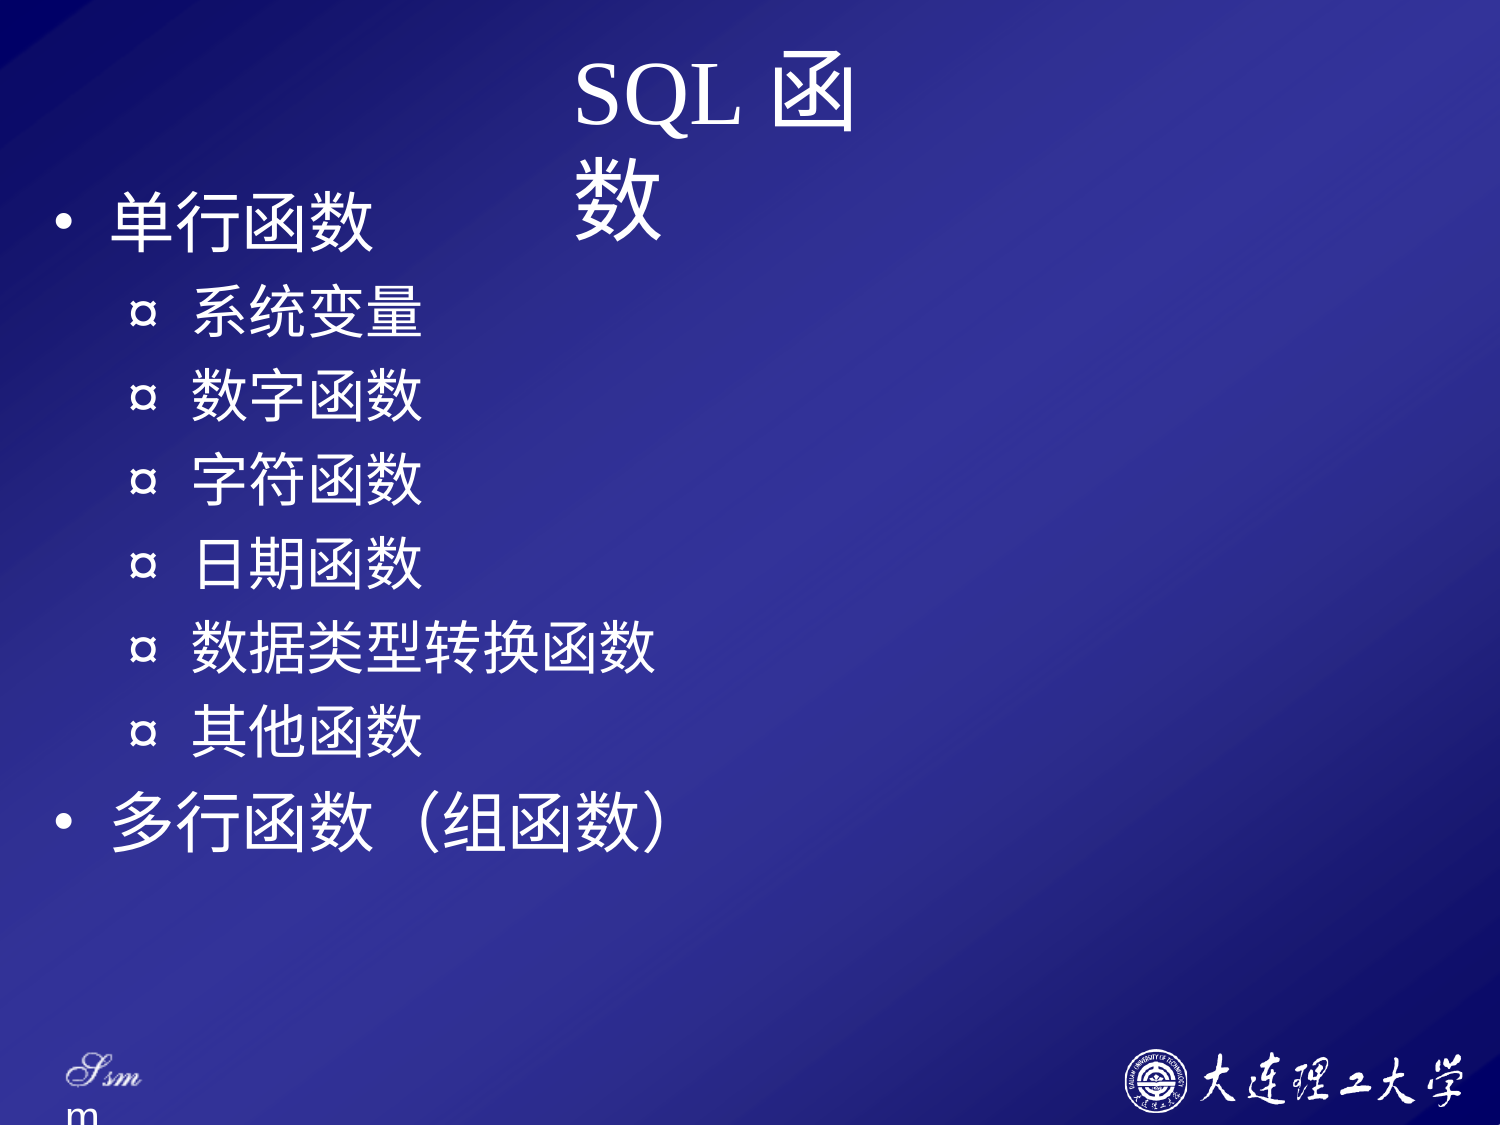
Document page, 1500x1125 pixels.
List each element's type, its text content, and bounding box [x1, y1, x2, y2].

text_box 单行函数 ¤ 系统变量 ¤ 数字函数 ¤ 字符函数 ¤ 日期函数 ¤ 数据类型转换函数 ¤ 其他函数 多行函数（组函数） [50, 162, 711, 861]
text_box Ssm [64, 1102, 149, 1125]
title SQL函数 [570, 30, 931, 253]
text_box [49, 1037, 155, 1102]
picture [0, 0, 1500, 1125]
